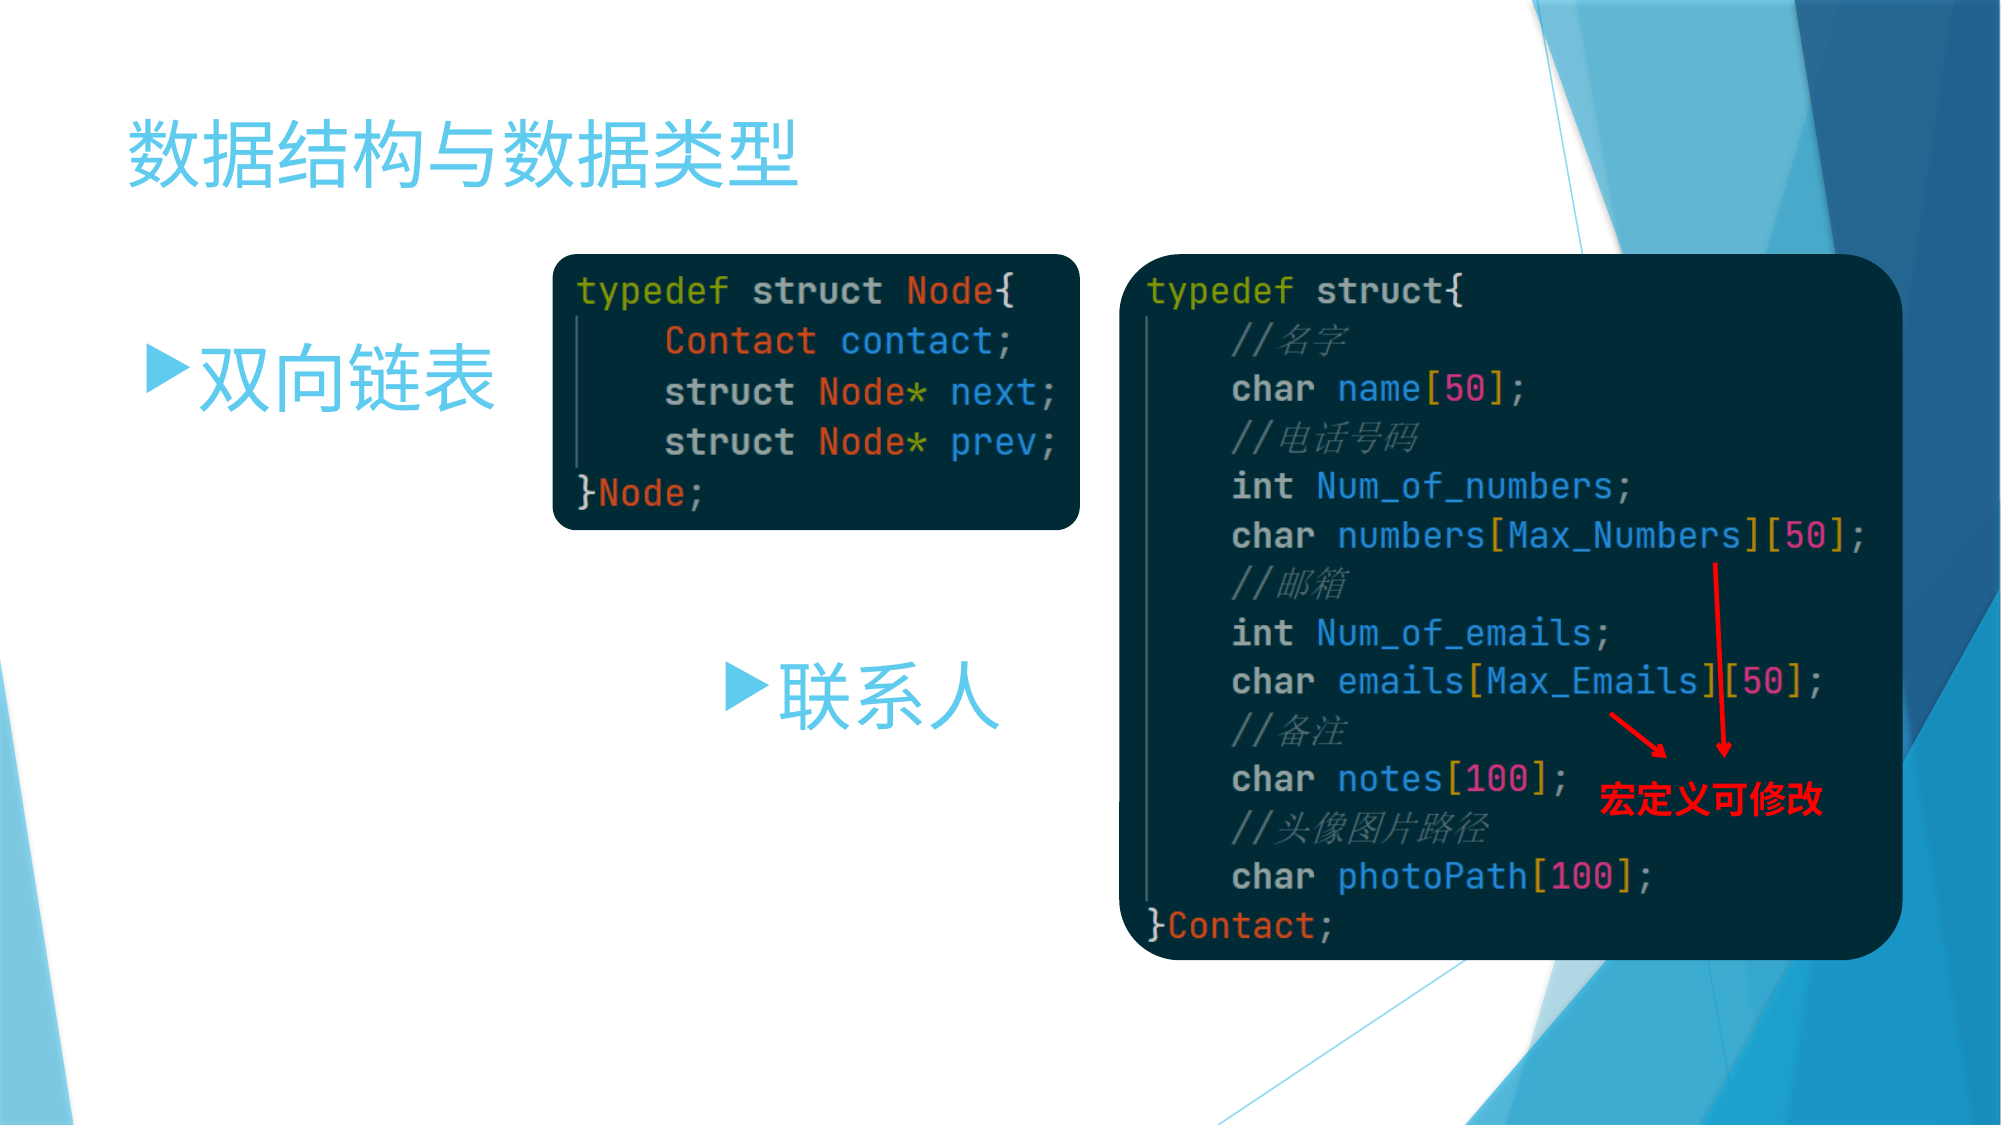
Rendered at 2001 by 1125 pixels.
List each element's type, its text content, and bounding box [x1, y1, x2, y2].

picture [1510, 626, 1525, 645]
picture [1789, 782, 1821, 815]
picture [1290, 447, 1306, 452]
picture [1724, 528, 1739, 547]
picture [1812, 688, 1819, 698]
picture [580, 475, 595, 509]
picture [733, 434, 749, 454]
picture [930, 333, 947, 353]
picture [1488, 668, 1505, 693]
picture [1412, 436, 1417, 446]
picture [754, 434, 772, 454]
picture [1531, 473, 1547, 498]
picture [1233, 566, 1251, 599]
picture [1274, 473, 1292, 498]
picture [1212, 918, 1229, 938]
picture [1233, 771, 1250, 791]
picture [1340, 479, 1355, 498]
picture [1657, 668, 1675, 693]
picture [1533, 761, 1543, 795]
picture [1190, 918, 1207, 938]
picture [1355, 813, 1360, 827]
picture [1510, 863, 1525, 888]
picture [1363, 283, 1378, 303]
picture [1118, 900, 1172, 961]
picture [1382, 381, 1399, 400]
picture [1843, 253, 1904, 768]
picture [909, 277, 925, 303]
picture [1515, 395, 1521, 405]
picture [1233, 381, 1250, 400]
picture [1466, 869, 1483, 888]
picture [1490, 371, 1501, 404]
picture [1254, 765, 1270, 791]
picture [755, 283, 772, 303]
picture [1233, 713, 1251, 746]
picture [1450, 761, 1460, 795]
picture [599, 283, 618, 310]
picture [1147, 278, 1164, 303]
picture [1765, 667, 1782, 693]
picture [864, 333, 881, 353]
picture [1471, 663, 1481, 697]
picture [1442, 822, 1452, 834]
picture [1169, 283, 1186, 309]
picture [686, 429, 706, 454]
picture [1275, 528, 1292, 547]
picture [1468, 528, 1483, 547]
picture [1488, 864, 1505, 888]
picture [1297, 771, 1315, 791]
picture [1297, 812, 1303, 827]
picture [1212, 283, 1229, 303]
picture [1320, 739, 1341, 744]
picture [1425, 278, 1441, 303]
picture [1596, 522, 1611, 547]
picture [1340, 528, 1355, 547]
picture [952, 333, 968, 353]
picture [1574, 668, 1589, 693]
picture [1621, 492, 1627, 503]
picture [1745, 667, 1761, 693]
picture [1616, 674, 1633, 693]
picture [1446, 273, 1462, 307]
picture [1382, 869, 1398, 888]
picture [1254, 566, 1273, 599]
picture [709, 277, 728, 303]
picture [1429, 371, 1439, 404]
picture [1508, 479, 1526, 498]
picture [1407, 812, 1411, 822]
picture [754, 333, 772, 353]
picture [1233, 528, 1250, 547]
picture [1332, 728, 1336, 738]
picture [1170, 912, 1186, 938]
picture [1595, 862, 1611, 888]
picture [1313, 734, 1320, 745]
picture [800, 283, 816, 303]
picture [997, 273, 1013, 307]
picture [1275, 869, 1292, 888]
picture [1297, 674, 1315, 693]
picture [666, 326, 684, 353]
picture [1327, 339, 1333, 352]
picture [1318, 472, 1334, 498]
picture [953, 384, 969, 404]
picture [1787, 522, 1802, 547]
picture [1336, 717, 1340, 727]
picture [711, 434, 728, 454]
picture [1254, 713, 1273, 746]
picture [1233, 277, 1249, 303]
picture [1553, 528, 1568, 547]
picture [1232, 913, 1250, 938]
picture [1690, 782, 1695, 790]
picture [1769, 518, 1780, 551]
picture [1045, 449, 1052, 460]
title 数据结构与数据类型 [111, 99, 1522, 317]
picture [1594, 674, 1612, 693]
picture [1602, 782, 1634, 815]
picture [1323, 932, 1329, 943]
picture [1788, 663, 1799, 697]
picture [666, 485, 684, 506]
picture [1061, 508, 1081, 531]
picture [1340, 771, 1355, 790]
picture [1302, 343, 1306, 353]
picture [1318, 619, 1334, 645]
picture [997, 434, 1013, 454]
picture [930, 283, 947, 303]
picture [1403, 626, 1419, 645]
picture [1001, 347, 1007, 358]
picture [1596, 479, 1611, 498]
text_box 联系人 [705, 641, 2000, 1125]
picture [644, 479, 660, 506]
picture [1761, 782, 1784, 809]
picture [622, 485, 639, 506]
picture [1018, 379, 1035, 404]
picture [1488, 626, 1505, 645]
picture [1382, 674, 1398, 693]
picture [1275, 918, 1292, 938]
picture [1361, 528, 1377, 547]
picture [1468, 765, 1484, 791]
picture [908, 328, 925, 353]
picture [1531, 674, 1547, 693]
picture [1254, 522, 1270, 547]
picture [1340, 674, 1355, 693]
picture [1638, 782, 1671, 815]
picture [1468, 479, 1483, 498]
picture [1553, 862, 1569, 888]
picture [1118, 253, 1178, 801]
picture [842, 333, 859, 353]
picture [1557, 785, 1563, 796]
picture [1295, 913, 1313, 938]
picture [1425, 771, 1441, 790]
picture [1351, 828, 1355, 838]
picture [1254, 420, 1273, 454]
picture [1045, 399, 1052, 410]
picture [1018, 434, 1035, 454]
picture [1531, 626, 1548, 645]
picture [1387, 432, 1393, 443]
picture [1475, 814, 1487, 821]
picture [1425, 528, 1441, 547]
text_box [1609, 712, 1668, 759]
picture [1599, 639, 1606, 650]
picture [821, 428, 837, 454]
picture [1382, 528, 1399, 547]
picture [1717, 793, 1732, 809]
picture [1360, 626, 1378, 645]
picture [976, 434, 992, 454]
picture [1636, 528, 1647, 547]
picture [797, 328, 815, 353]
picture [1327, 591, 1340, 598]
picture [1855, 542, 1861, 552]
picture [1254, 375, 1270, 400]
picture [1531, 528, 1547, 547]
picture [1360, 674, 1378, 693]
picture [731, 328, 749, 353]
picture [842, 384, 859, 404]
picture [1320, 816, 1327, 828]
picture [1489, 479, 1505, 498]
picture [1766, 807, 1783, 815]
picture [1296, 422, 1301, 431]
picture [1403, 479, 1419, 498]
picture [1425, 869, 1441, 888]
picture [886, 434, 904, 454]
picture [689, 333, 705, 353]
picture [775, 379, 794, 404]
picture [1681, 674, 1696, 693]
picture [864, 428, 880, 454]
picture [1302, 428, 1310, 445]
picture [733, 384, 749, 404]
picture [1286, 338, 1298, 348]
picture [1284, 428, 1288, 438]
picture [601, 479, 617, 506]
picture [1326, 825, 1342, 844]
picture [644, 283, 661, 303]
picture [688, 283, 705, 303]
picture [1703, 663, 1714, 697]
picture [1403, 283, 1420, 303]
picture [1288, 572, 1293, 586]
picture [1297, 528, 1315, 547]
picture [1275, 771, 1292, 791]
picture [1150, 908, 1164, 941]
picture [1446, 674, 1462, 693]
picture [1190, 283, 1207, 309]
picture [1751, 782, 1760, 816]
picture [1337, 570, 1349, 589]
picture [1379, 818, 1383, 828]
picture [1360, 426, 1378, 432]
picture [1275, 381, 1292, 400]
picture [1297, 580, 1302, 594]
picture [1677, 785, 1709, 815]
picture [1510, 522, 1526, 547]
picture [1746, 518, 1756, 551]
picture [1851, 903, 1904, 961]
picture [1254, 862, 1270, 888]
picture [1275, 277, 1293, 303]
picture [1275, 674, 1292, 693]
picture [666, 277, 682, 303]
picture [1336, 428, 1340, 438]
picture [1402, 864, 1419, 888]
picture [974, 384, 991, 404]
picture [1447, 375, 1463, 400]
picture [1234, 626, 1251, 645]
picture [952, 277, 969, 303]
picture [1403, 771, 1419, 790]
picture [577, 278, 595, 303]
picture [552, 513, 571, 531]
picture [1403, 522, 1419, 547]
picture [1488, 765, 1505, 791]
picture [1340, 626, 1355, 645]
picture [1317, 578, 1334, 599]
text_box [1714, 561, 1725, 759]
picture [1337, 440, 1343, 452]
picture [864, 378, 880, 404]
picture [1297, 869, 1315, 888]
picture [1831, 518, 1842, 551]
picture [1360, 479, 1378, 498]
picture [1574, 862, 1590, 888]
picture [1617, 528, 1633, 547]
picture [886, 384, 904, 404]
picture [1364, 813, 1379, 832]
picture [1254, 479, 1270, 498]
picture [1382, 766, 1398, 790]
picture [1702, 528, 1717, 547]
picture [1424, 472, 1441, 498]
picture [1393, 817, 1398, 830]
picture [1648, 528, 1654, 547]
picture [1553, 479, 1568, 498]
picture [1403, 381, 1419, 400]
picture [1339, 278, 1357, 303]
picture [1382, 283, 1398, 303]
picture [1535, 859, 1545, 892]
picture [1233, 323, 1251, 356]
picture [1808, 522, 1824, 547]
picture [886, 333, 902, 353]
picture [711, 384, 728, 404]
picture [1468, 626, 1483, 645]
picture [1361, 863, 1377, 888]
picture [1403, 674, 1420, 693]
picture [666, 434, 684, 454]
picture [1510, 674, 1526, 693]
picture [1424, 619, 1441, 645]
picture [821, 378, 837, 404]
picture [1233, 869, 1250, 888]
picture [1424, 668, 1441, 693]
picture [1254, 811, 1273, 844]
picture [1302, 584, 1308, 595]
picture [666, 384, 684, 404]
picture [864, 278, 882, 303]
picture [1297, 381, 1315, 400]
picture [997, 385, 1012, 404]
picture [776, 333, 794, 353]
picture [1426, 814, 1440, 836]
picture [973, 328, 990, 353]
picture [1551, 619, 1569, 645]
picture [775, 278, 794, 303]
picture [842, 283, 859, 303]
picture [1370, 440, 1375, 448]
picture [1233, 811, 1251, 844]
picture [622, 283, 639, 310]
picture [693, 500, 699, 511]
picture [1725, 742, 1731, 755]
picture [754, 384, 772, 404]
picture [775, 429, 794, 454]
picture [1574, 626, 1589, 645]
picture [1233, 420, 1252, 454]
picture [1326, 441, 1330, 451]
list 双向链表 [125, 323, 1113, 961]
picture [953, 434, 969, 461]
picture [1254, 626, 1270, 645]
picture [907, 383, 926, 402]
picture [1363, 830, 1368, 841]
picture [1659, 522, 1674, 547]
picture [1642, 883, 1648, 893]
picture [974, 283, 992, 303]
picture [1233, 674, 1250, 693]
picture [1328, 812, 1346, 826]
picture [1340, 869, 1355, 894]
picture [1467, 375, 1483, 400]
picture [1326, 568, 1331, 576]
picture [1058, 253, 1081, 276]
picture [1279, 581, 1284, 594]
picture [1446, 863, 1463, 888]
picture [1510, 765, 1526, 791]
picture [1319, 283, 1335, 303]
picture [1638, 674, 1654, 693]
picture [1254, 918, 1270, 938]
picture [1360, 381, 1377, 400]
picture [1574, 479, 1590, 498]
picture [1316, 829, 1321, 843]
picture [686, 379, 706, 404]
picture [1618, 859, 1629, 892]
picture [1254, 667, 1270, 693]
picture [552, 253, 574, 272]
picture [820, 283, 837, 303]
picture [1448, 528, 1463, 547]
picture [711, 333, 727, 353]
picture [1681, 528, 1696, 547]
picture [1234, 479, 1251, 498]
picture [1255, 283, 1270, 303]
picture [1282, 715, 1309, 746]
picture [1493, 518, 1502, 551]
picture [1254, 323, 1273, 356]
picture [842, 434, 859, 454]
picture [1727, 663, 1737, 697]
picture [1274, 620, 1292, 645]
picture [907, 433, 926, 452]
picture [1769, 803, 1780, 809]
picture [1713, 784, 1746, 816]
picture [1340, 381, 1355, 400]
picture [1361, 771, 1377, 790]
